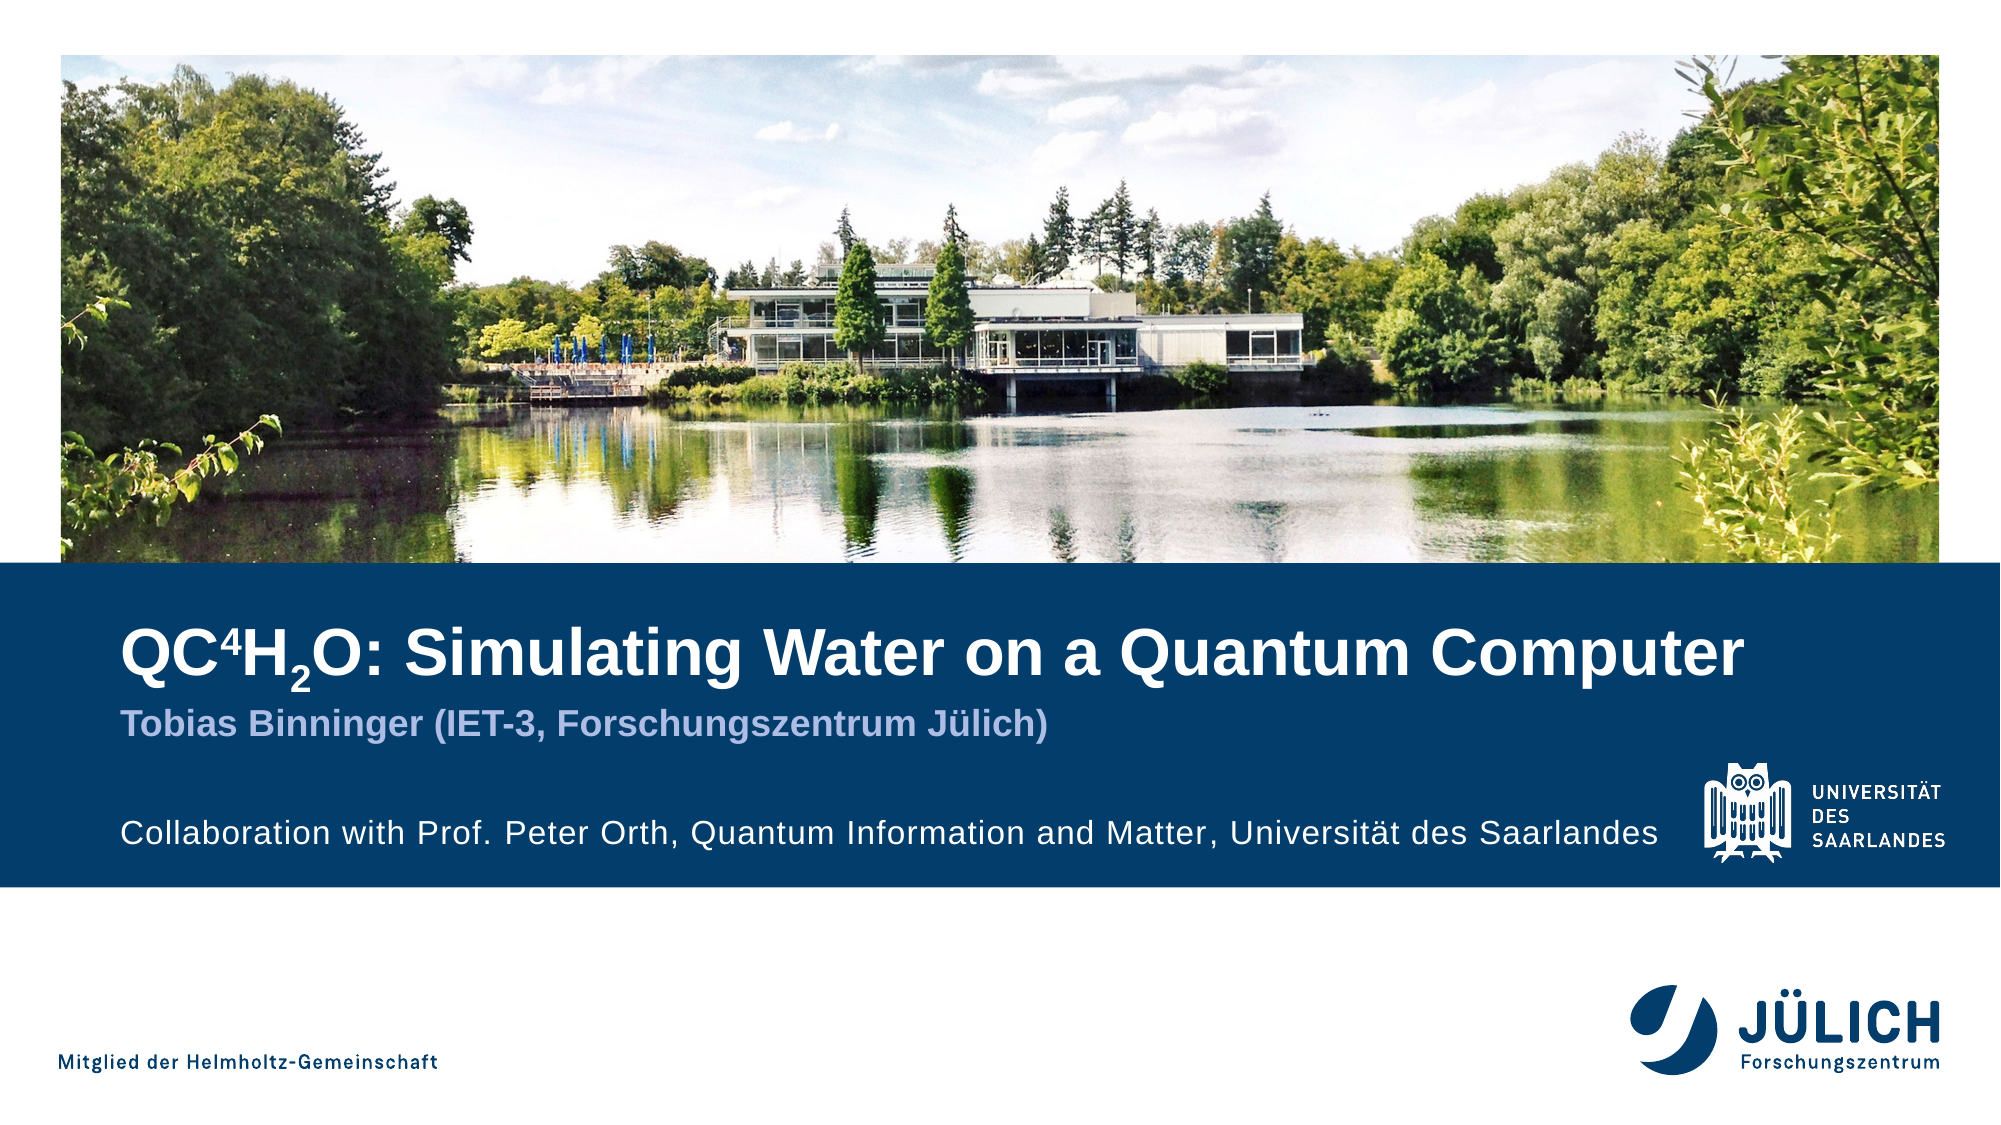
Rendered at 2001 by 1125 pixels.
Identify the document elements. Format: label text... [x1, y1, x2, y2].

subtitle Collaboration with Prof. Peter Orth, Quantum Information and Matter, Universität des Saarlandes [120, 805, 1880, 865]
list Tobias Binninger (IET-3, Forschungszentrum Jülich) [120, 692, 1880, 783]
picture [1704, 763, 1945, 863]
title QC4H2O: Simulating Water on a Quantum Computer [120, 596, 1957, 699]
picture [60, 55, 1940, 563]
